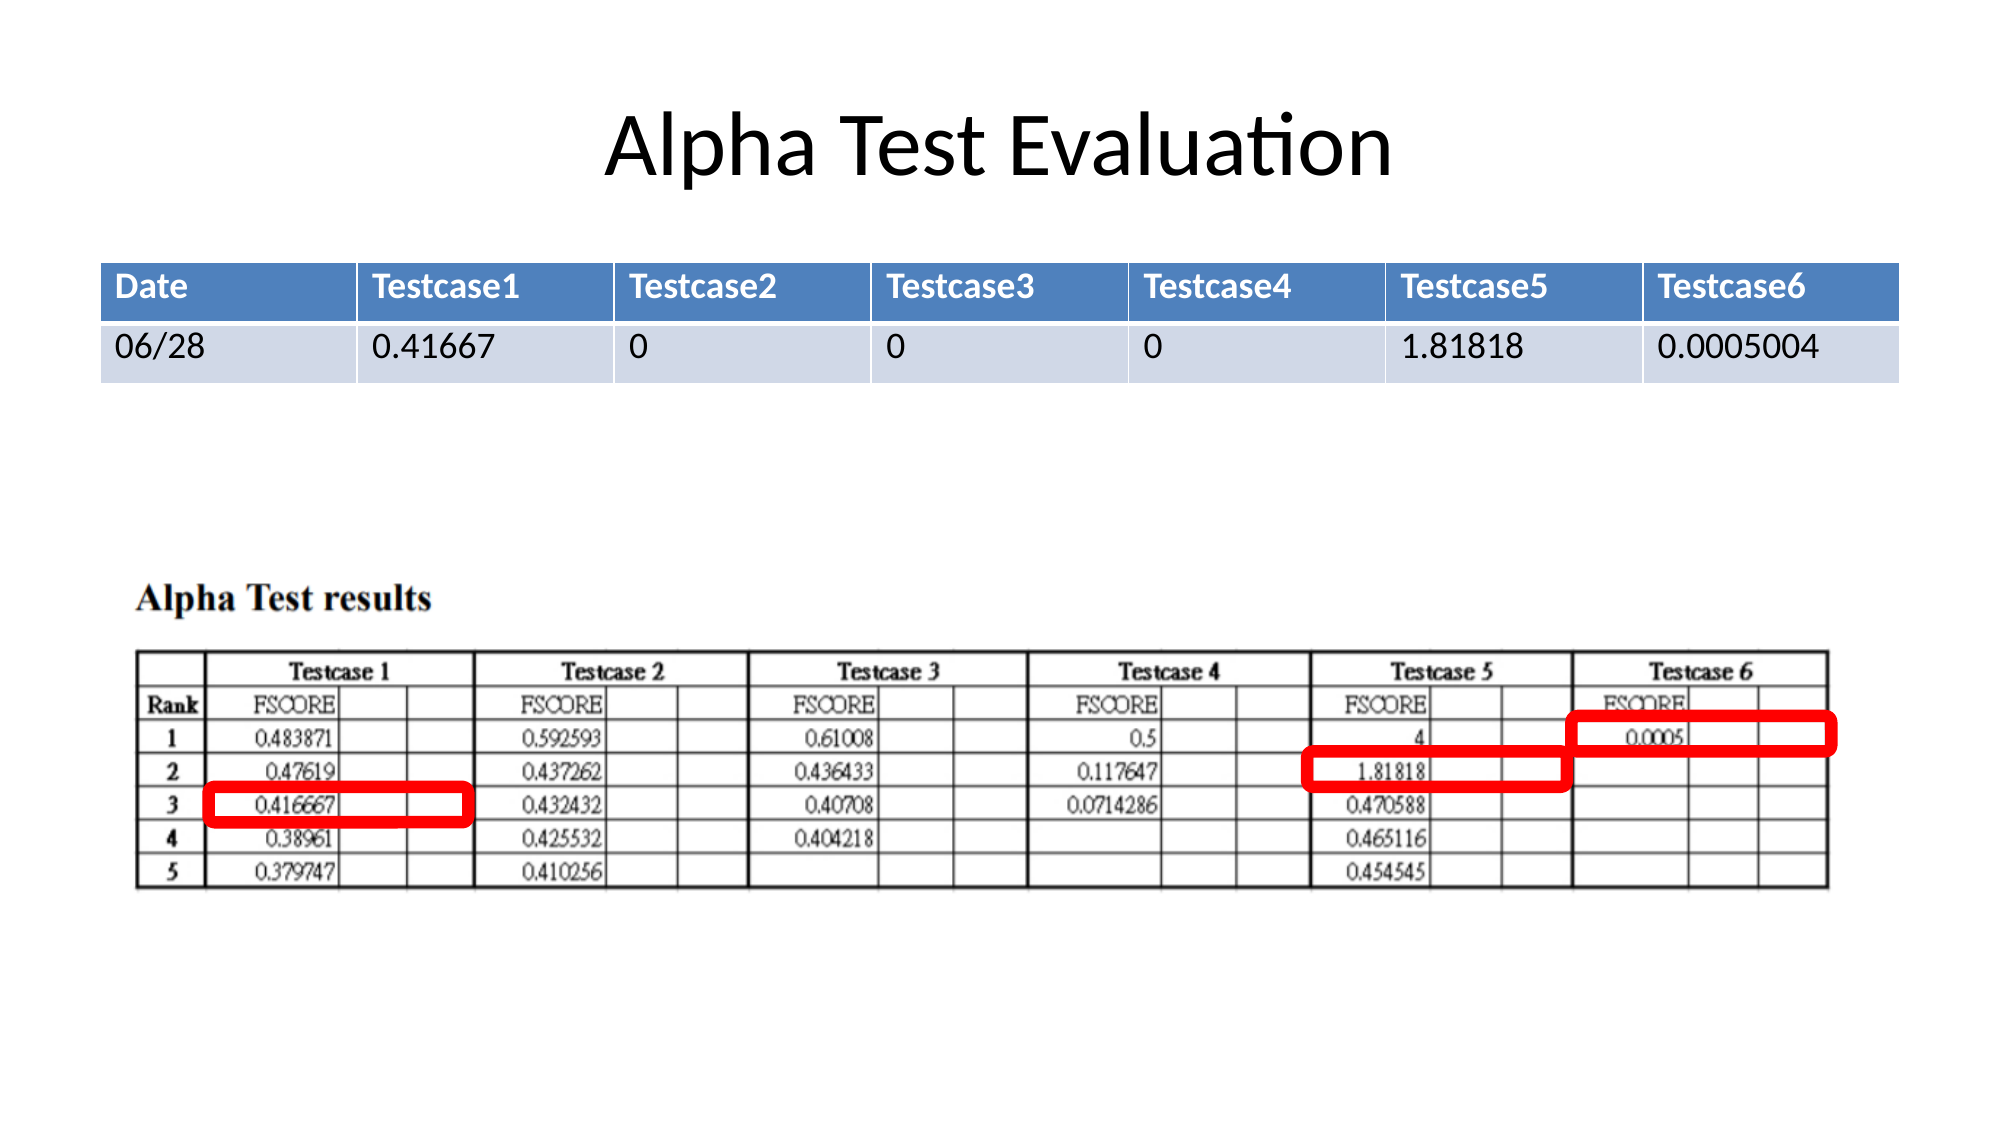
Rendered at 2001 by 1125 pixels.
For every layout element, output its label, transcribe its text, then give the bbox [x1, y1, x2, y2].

table_header Testcase1 [358, 263, 613, 321]
table_header Testcase3 [872, 263, 1128, 321]
table_cell 06/28 [101, 326, 356, 383]
table_cell 1.81818 [1386, 326, 1642, 383]
table_cell 0 [1129, 326, 1385, 383]
table_cell 0.0005004 [1644, 326, 1899, 383]
table_header Testcase2 [615, 263, 870, 321]
title Alpha Test Evaluation [99, 45, 1900, 233]
table_cell 0 [872, 326, 1128, 383]
table_header Testcase5 [1386, 263, 1642, 321]
table_cell 0.41667 [358, 326, 613, 383]
table_header Testcase6 [1644, 263, 1899, 321]
picture [98, 558, 1880, 917]
table_header Testcase4 [1129, 263, 1385, 321]
table_cell 0 [615, 326, 870, 383]
table_header Date [101, 263, 356, 321]
